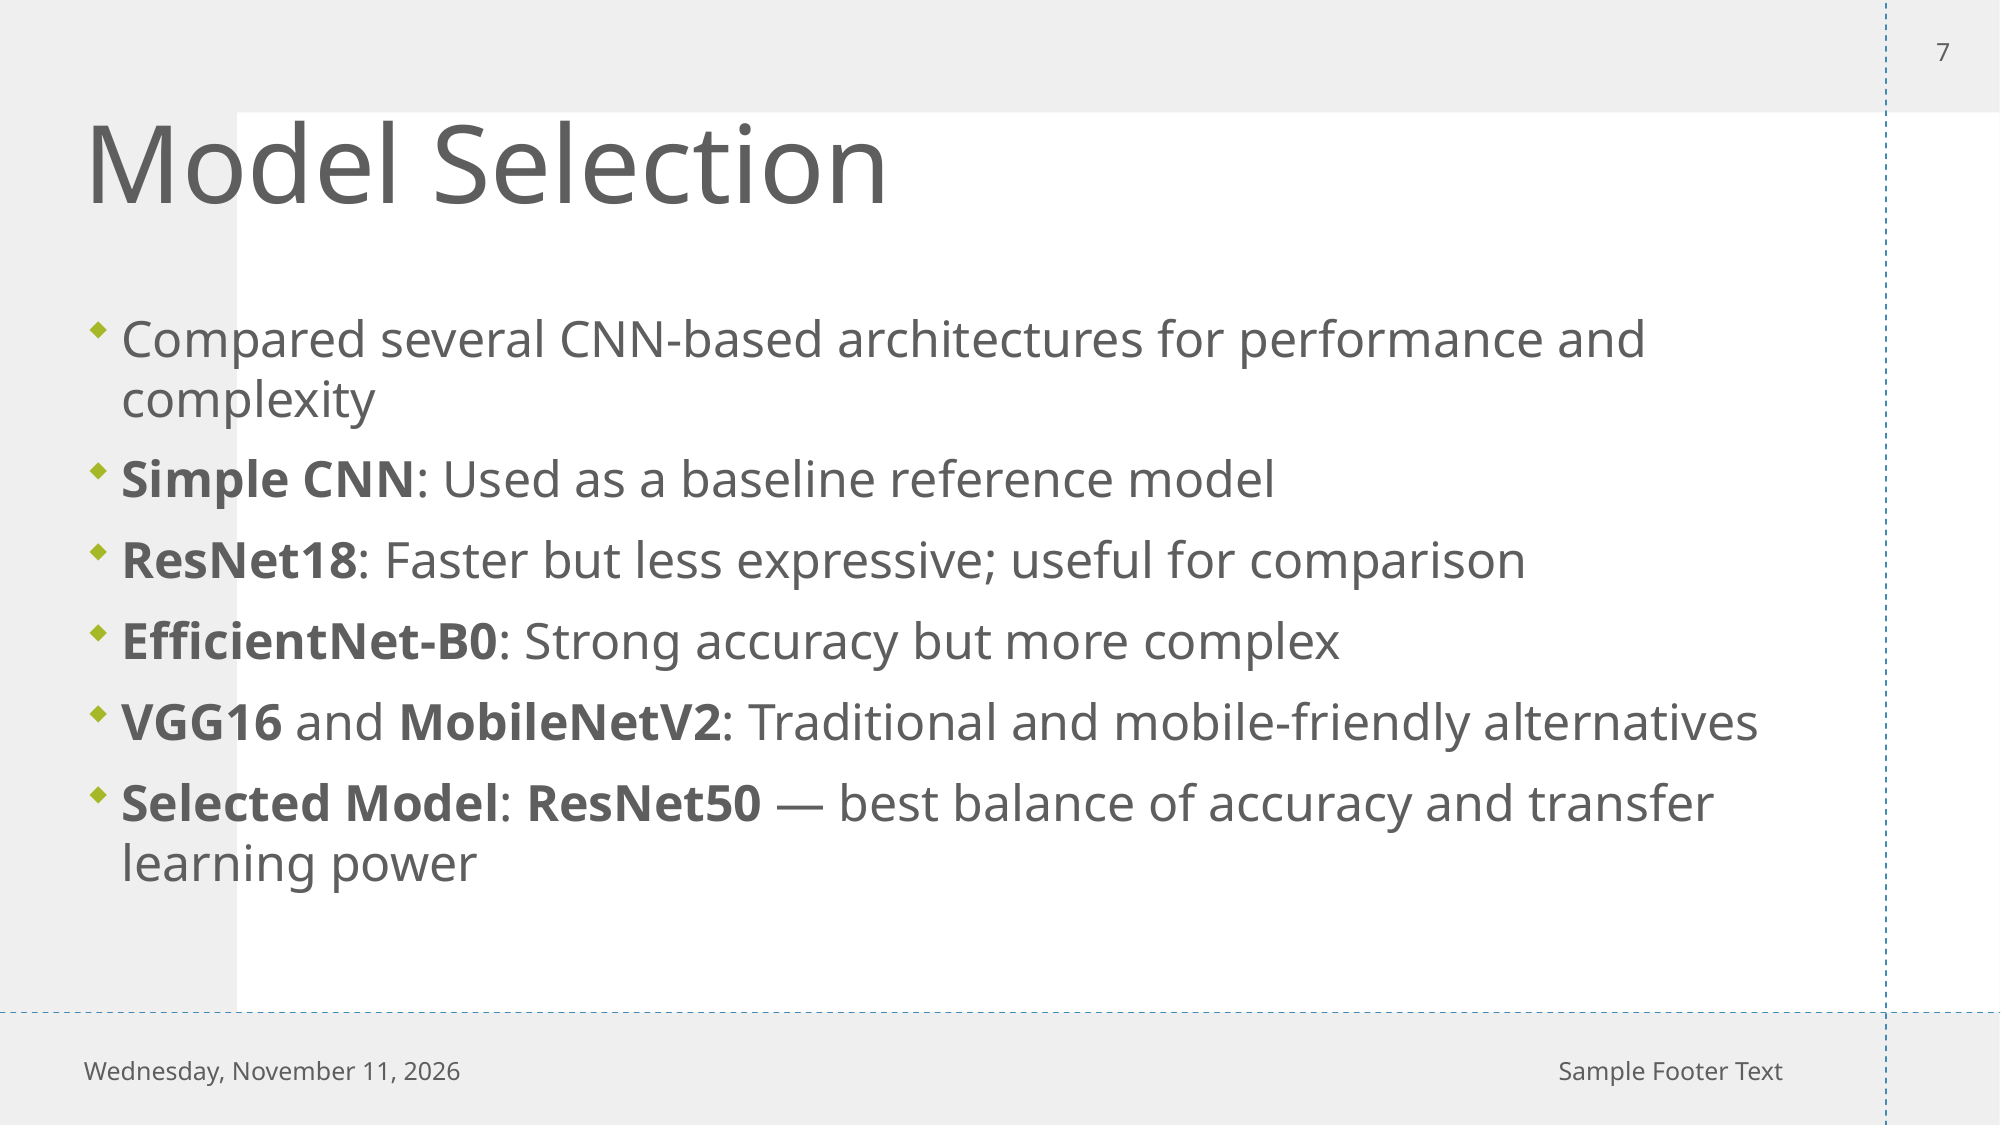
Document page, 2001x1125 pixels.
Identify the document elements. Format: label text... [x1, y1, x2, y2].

title Model Selection [68, 59, 1794, 278]
footer Sample Footer Text [618, 1020, 1799, 1125]
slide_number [68, 1020, 519, 1125]
list Compared several CNN-based architectures for performance and complexity Simple CNN: Used as a baseline reference model ResNet18: Faster but less expressive; useful for comparison EfficientNet-B0: Strong accuracy but more complex VGG16 and MobileNetV2: Traditional and mobile-friendly alternatives Selected Model: ResNet50 — best balance of accuracy and transfer learning power [68, 299, 1794, 990]
slide_number 7 [1886, 0, 2000, 110]
